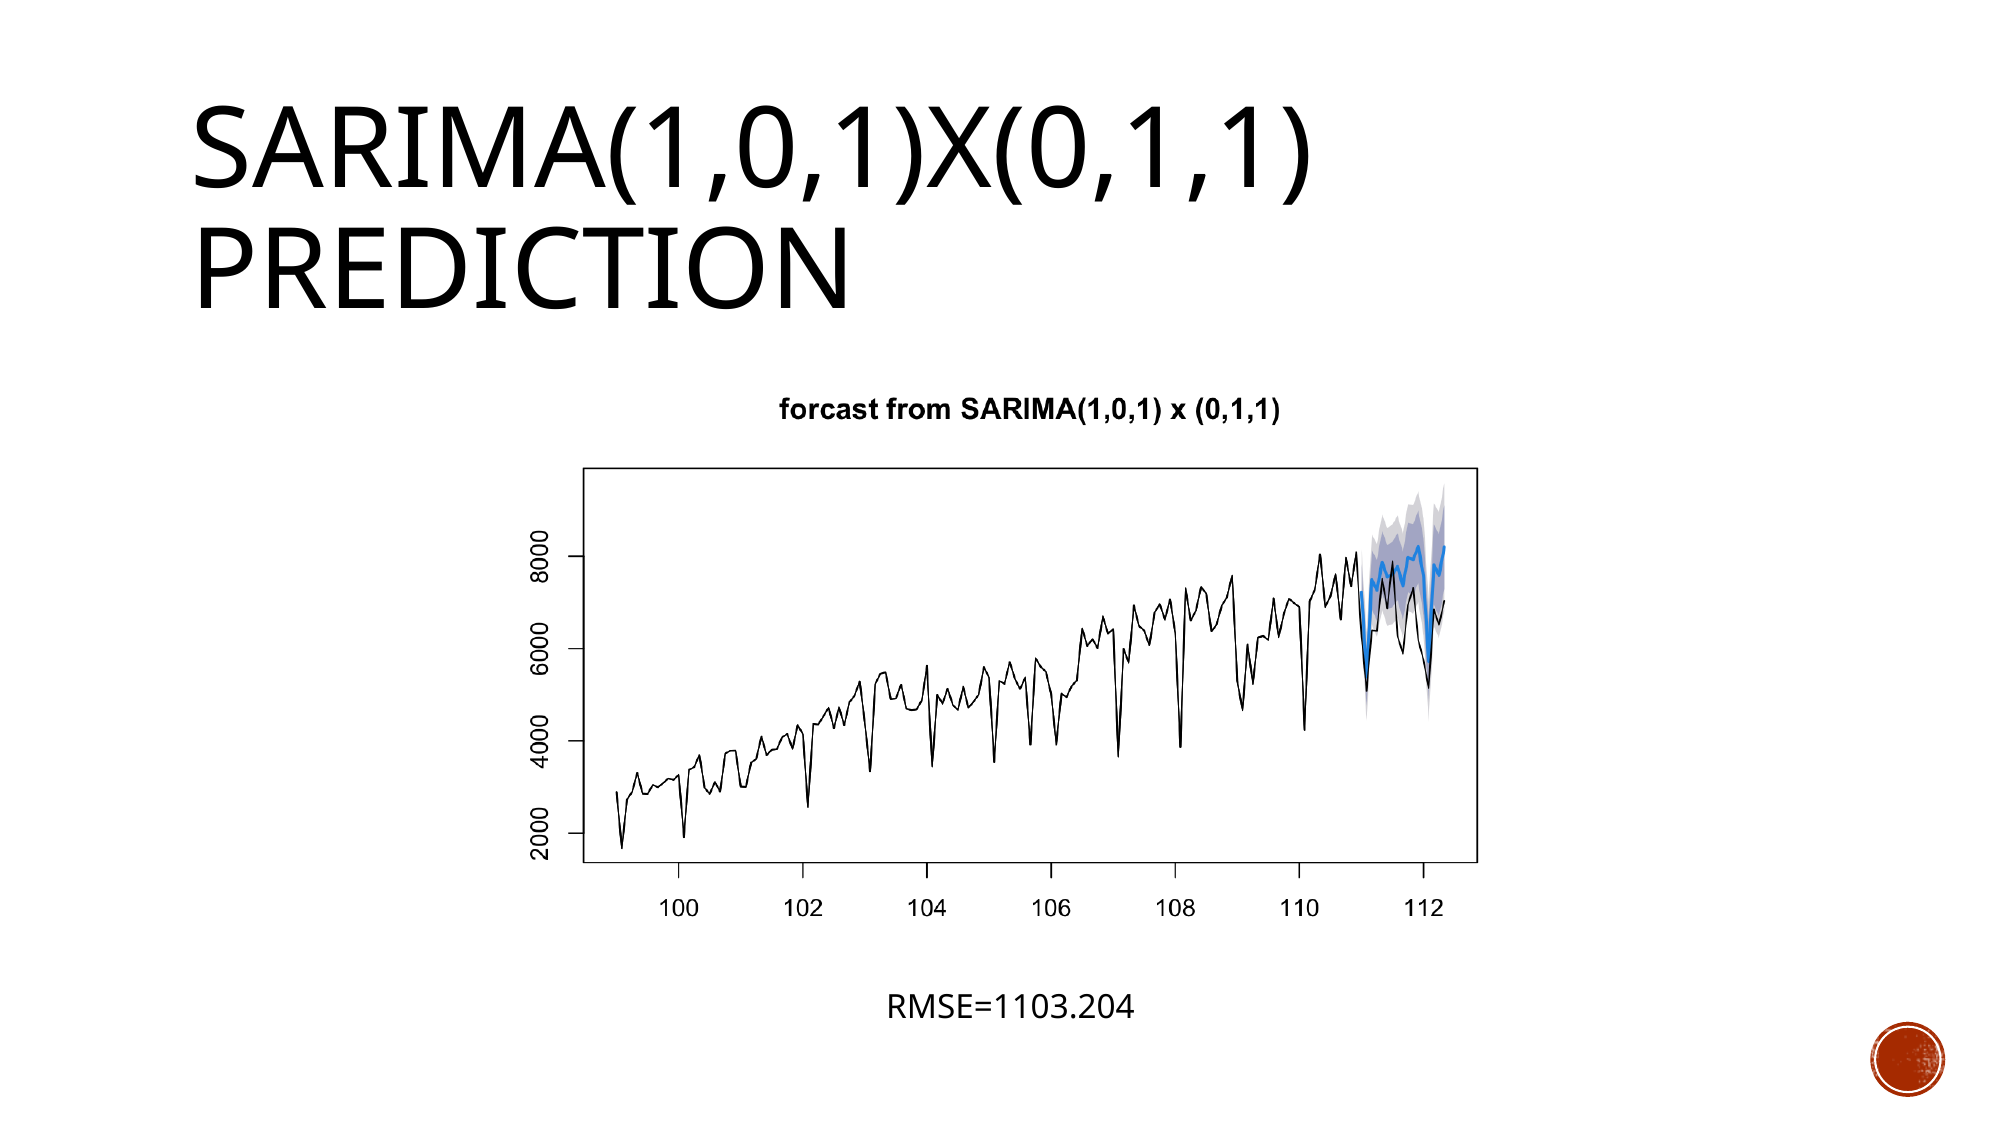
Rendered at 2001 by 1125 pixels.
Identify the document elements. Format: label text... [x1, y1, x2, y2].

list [465, 351, 1537, 1011]
title SARIMA(1,0,1)x(0,1,1) prediction [175, 79, 1826, 344]
text_box RMSE=1103.204 [871, 1013, 1150, 1033]
